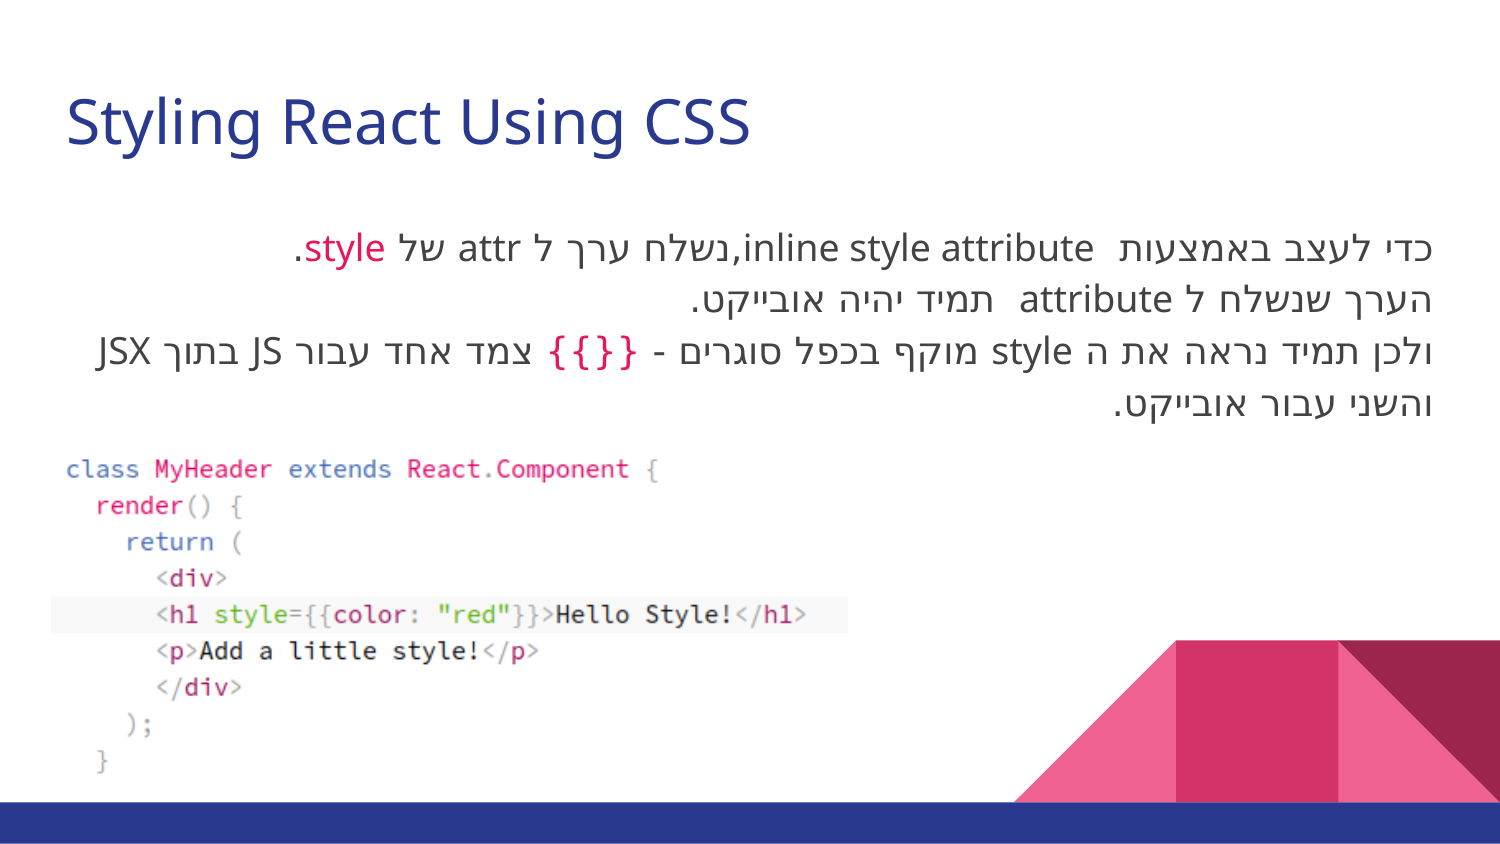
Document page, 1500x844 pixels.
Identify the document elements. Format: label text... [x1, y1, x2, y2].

picture [50, 430, 849, 777]
title Styling React Using CSS [51, 67, 1449, 167]
list כדי לעצב באמצעות inline style attribute,נשלח ערך ל attr של style. הערך שנשלח ל attribute תמיד יהיה אובייקט. ולכן תמיד נראה את ה style מוקף בכפל סוגרים - {{}} צמד אחד עבור JS בתוך JSX והשני עבור אובייקט. [51, 201, 1449, 431]
